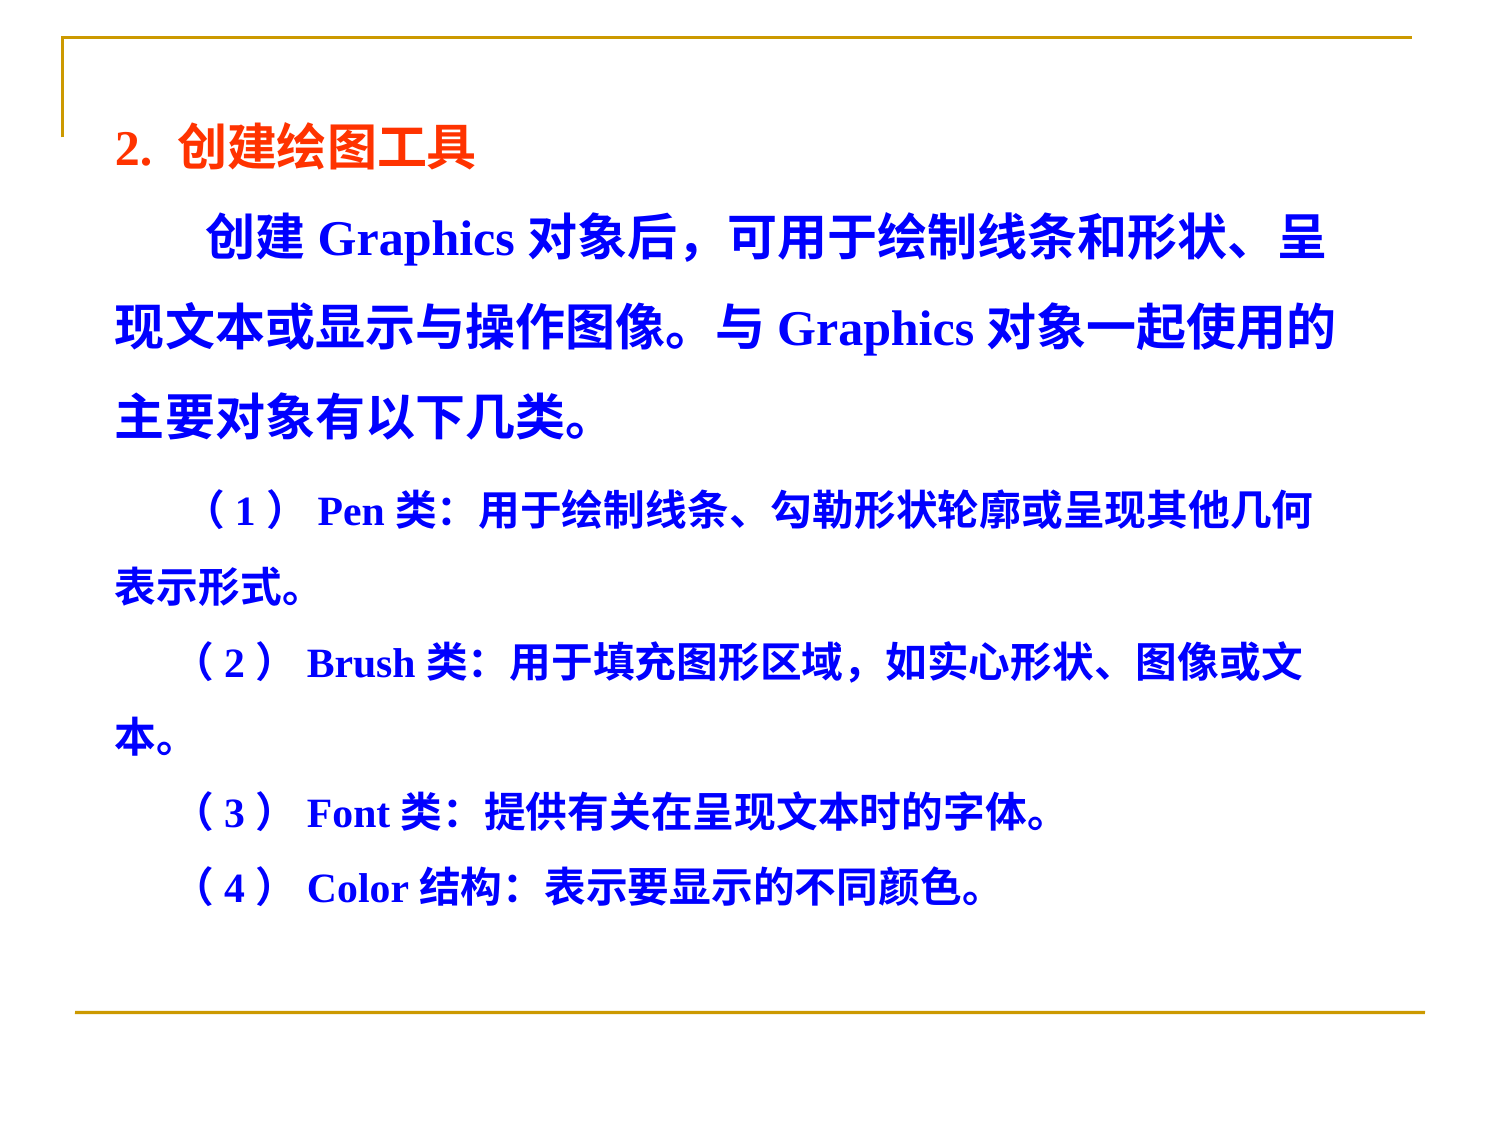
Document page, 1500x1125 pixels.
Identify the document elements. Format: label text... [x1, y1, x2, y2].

text_box 2. 创建绘图工具 创建Graphics对象后，可用于绘制线条和形状、呈现文本或显示与操作图像。与Graphics对象一起使用的主要对象有以下几类。 （1）Pen类：用于绘制线条、勾勒形状轮廓或呈现其他几何表示形式。 （2）Brush类：用于填充图形区域，如实心形状、图像或文本。 （3）Font类：提供有关在呈现文本时的字体。 （4）Color结构：表示要显示的不同颜色。 [100, 78, 1365, 918]
